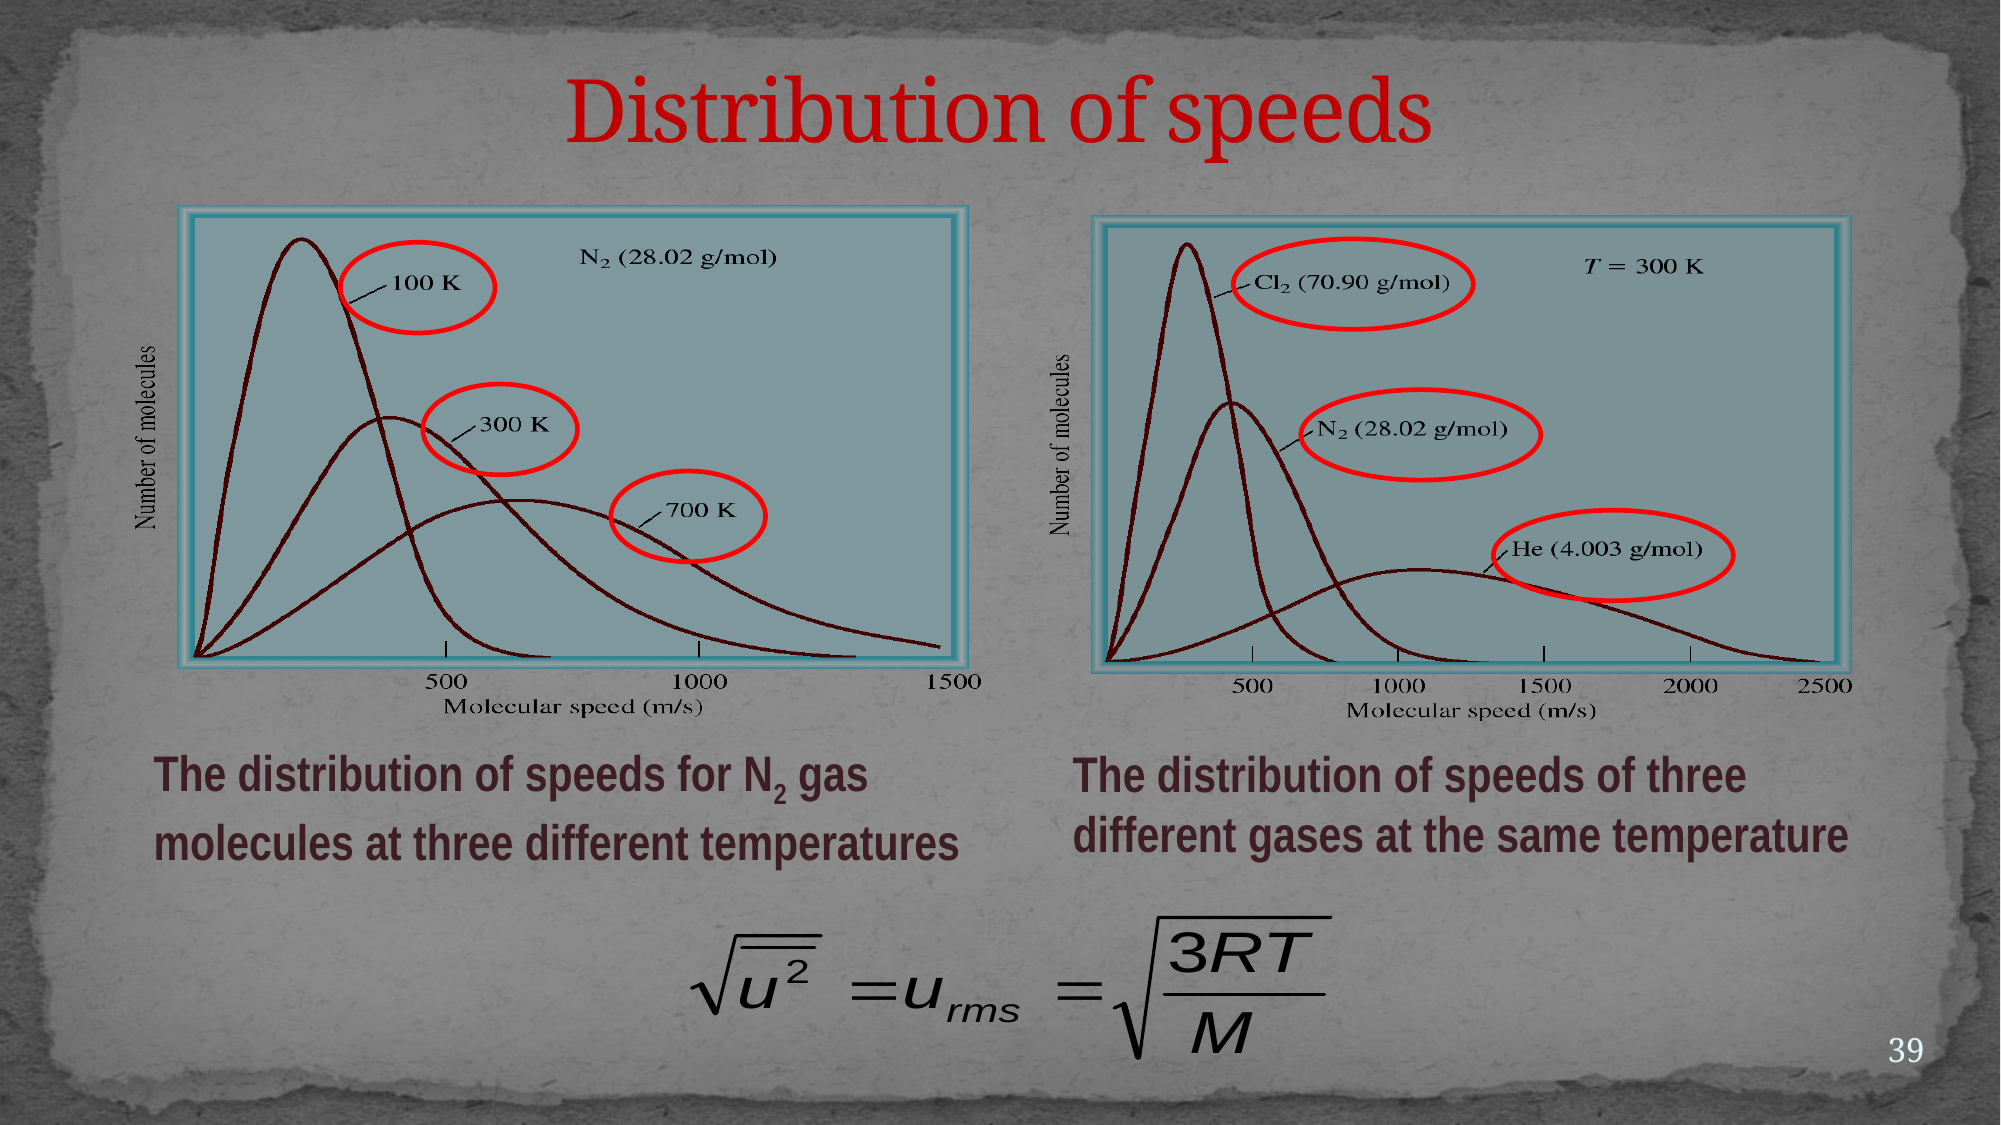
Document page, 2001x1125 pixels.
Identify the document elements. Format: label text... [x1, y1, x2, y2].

text_box The distribution of speeds for N2 gas molecules at three different temperatures [138, 734, 999, 878]
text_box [112, 207, 1004, 718]
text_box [1026, 217, 1878, 719]
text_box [680, 906, 1343, 1069]
text_box Distribution of speeds [0, 0, 2000, 168]
text_box The distribution of speeds of three different gases at the same temperature [1057, 735, 1892, 871]
slide_number 39 [1839, 1014, 1973, 1089]
